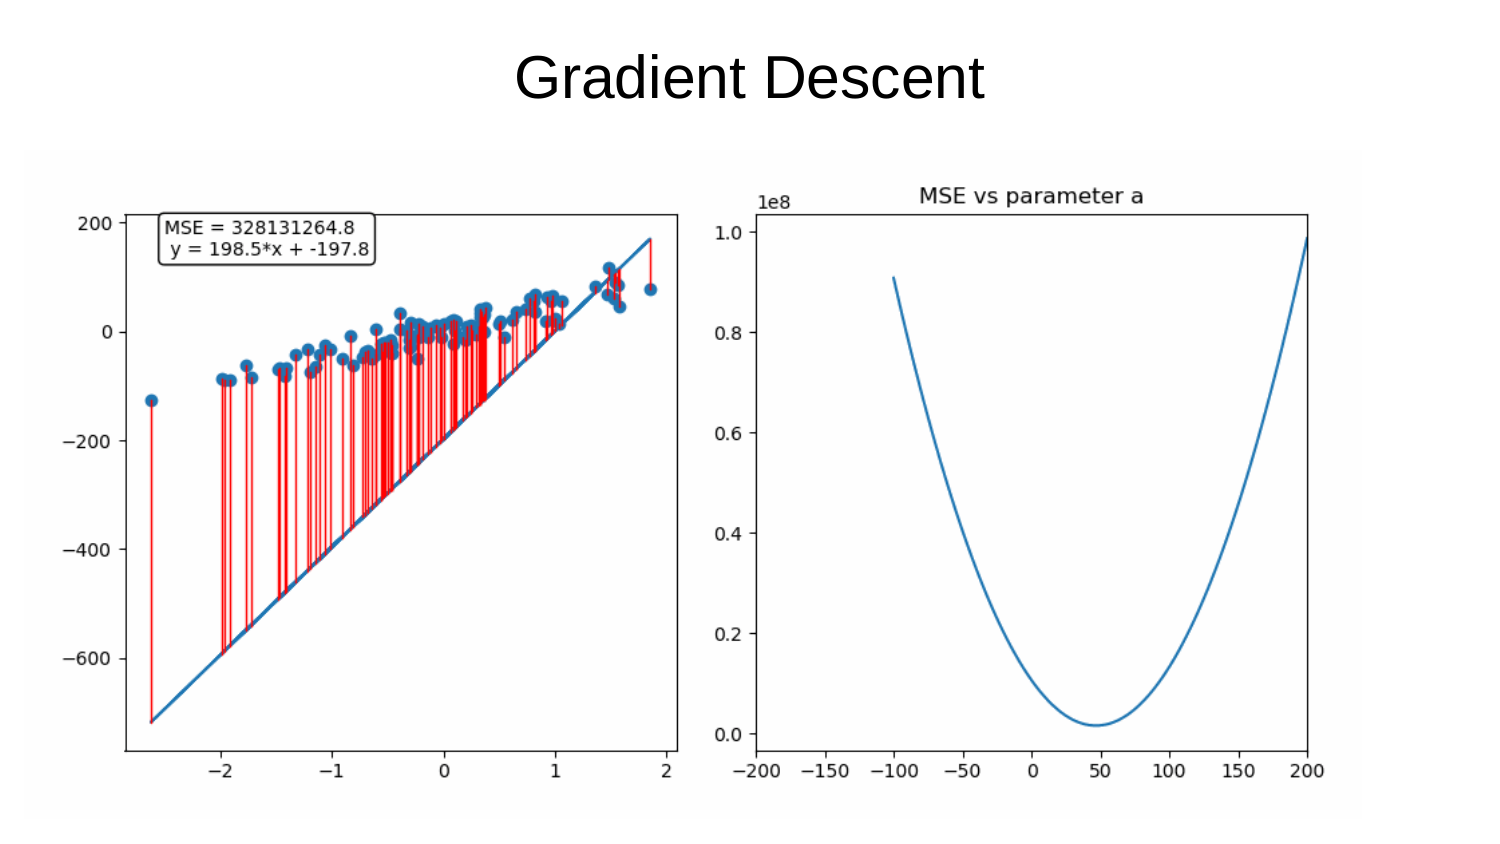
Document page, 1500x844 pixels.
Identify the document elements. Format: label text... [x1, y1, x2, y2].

title Gradient Descent [119, 22, 1381, 126]
picture [24, 150, 1362, 819]
